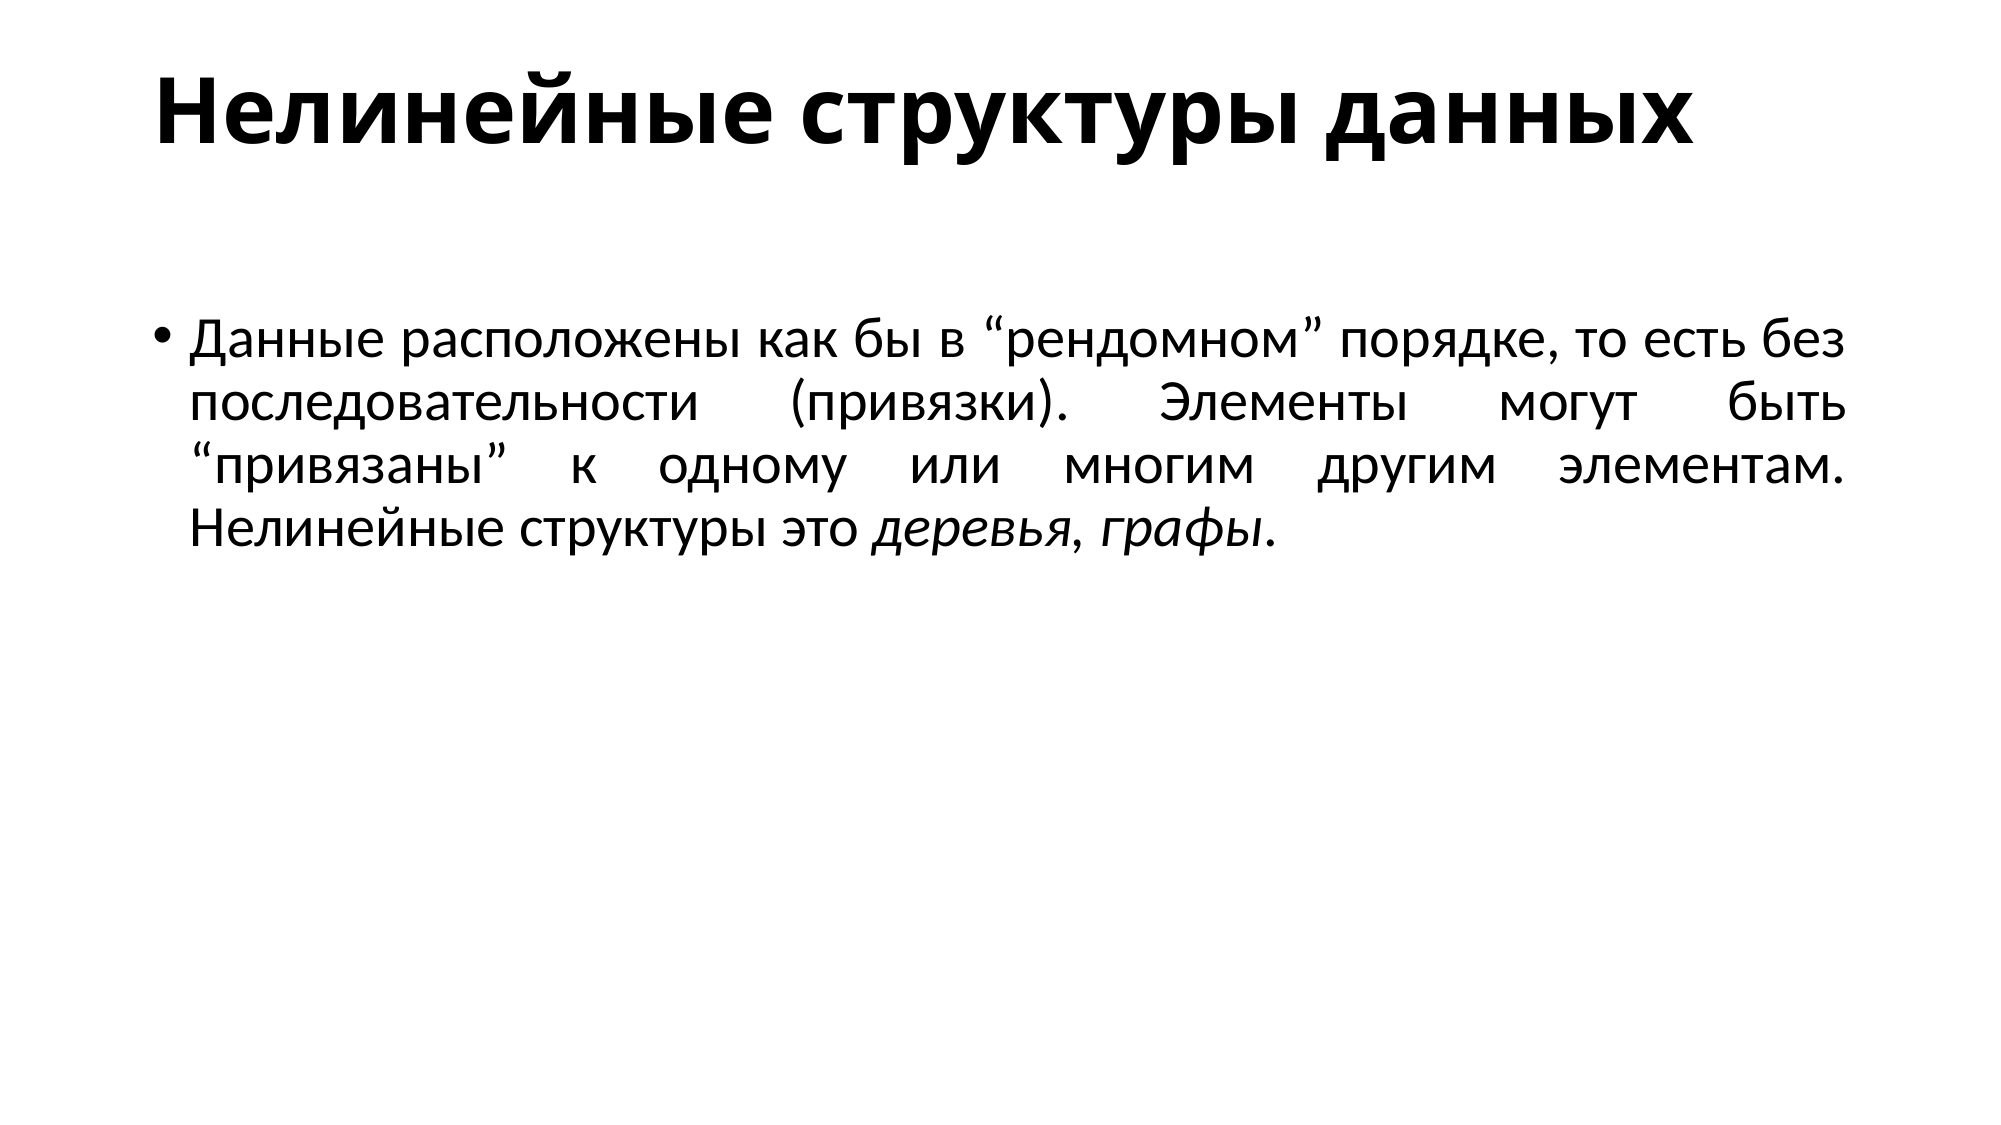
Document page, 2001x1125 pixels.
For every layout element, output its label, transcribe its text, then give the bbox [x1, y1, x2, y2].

title Нелинейные структуры данных [137, 59, 1863, 278]
list Данные расположены как бы в “рендомном” порядке, то есть без последовательности (привязки). Элементы могут быть “привязаны” к одному или многим другим элементам. Нелинейные структуры это деревья, графы. [137, 299, 1863, 1014]
